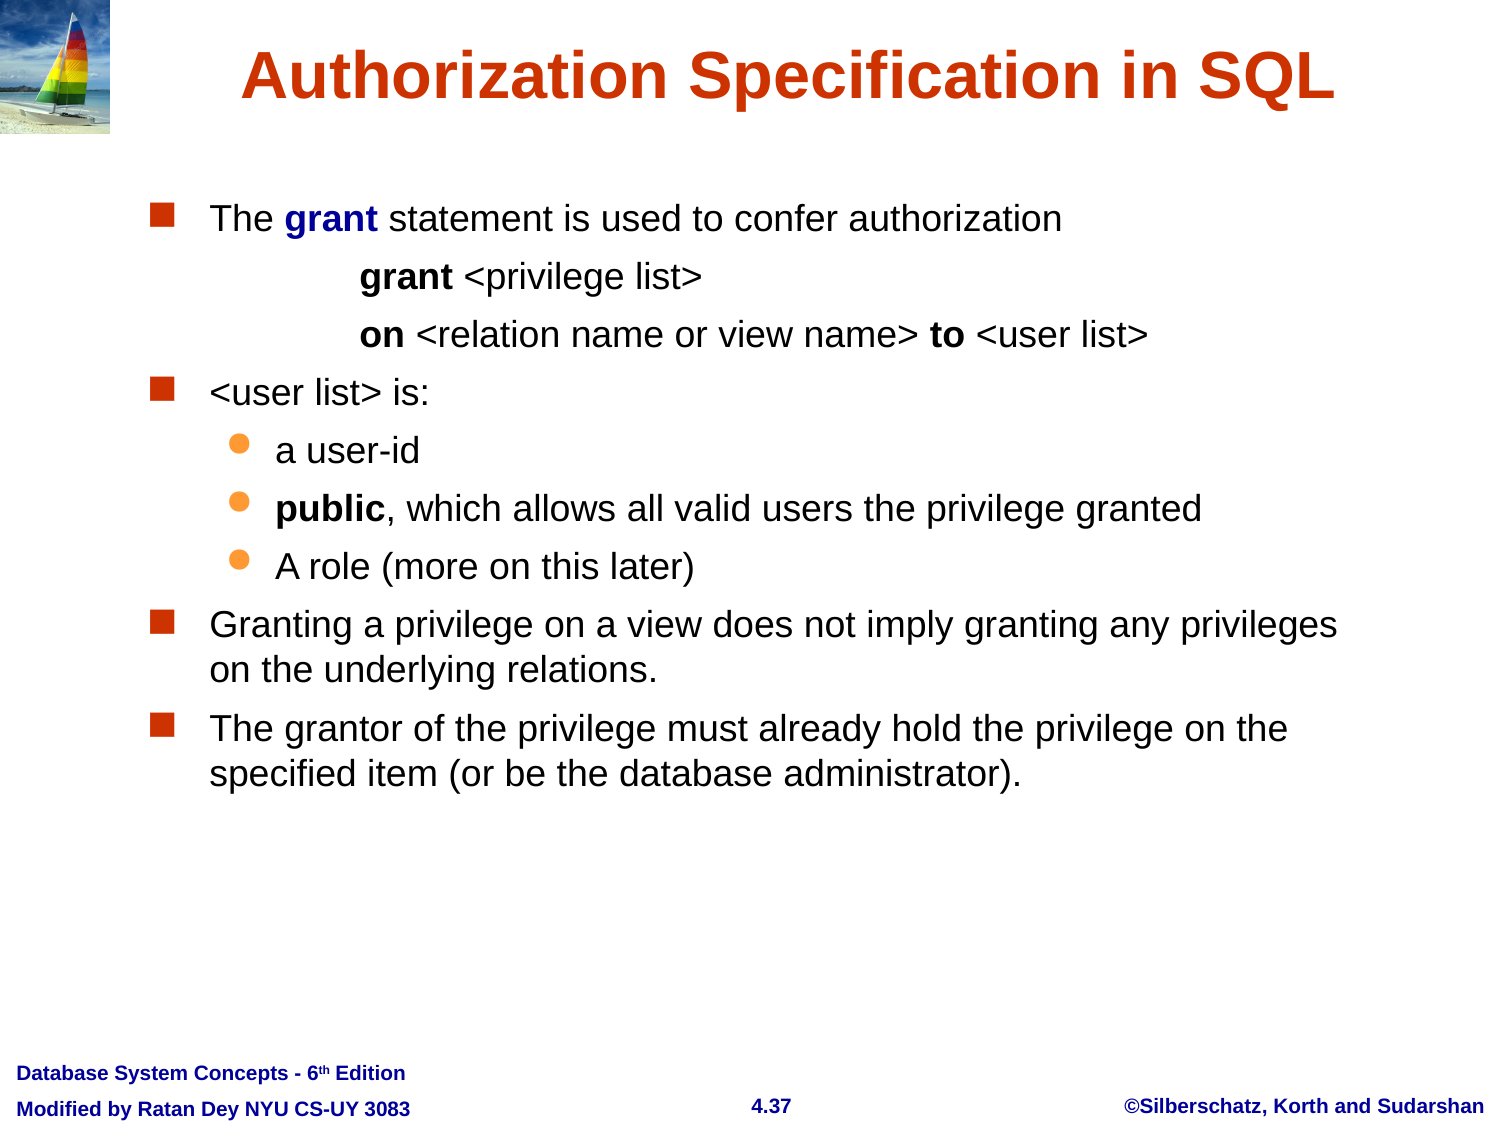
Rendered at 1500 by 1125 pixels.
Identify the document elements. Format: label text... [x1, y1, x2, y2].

list The grant statement is used to confer authorization grant <privilege list> on <relation name or view name> to <user list> <user list> is: a user-id public, which allows all valid users the privilege granted A role (more on this later) Granting a privilege on a view does not imply granting any privileges on the underlying relations. The grantor of the privilege must already hold the privilege on the specified item (or be the database administrator). [137, 185, 1395, 991]
picture [0, 0, 110, 134]
title Authorization Specification in SQL [125, 18, 1452, 120]
